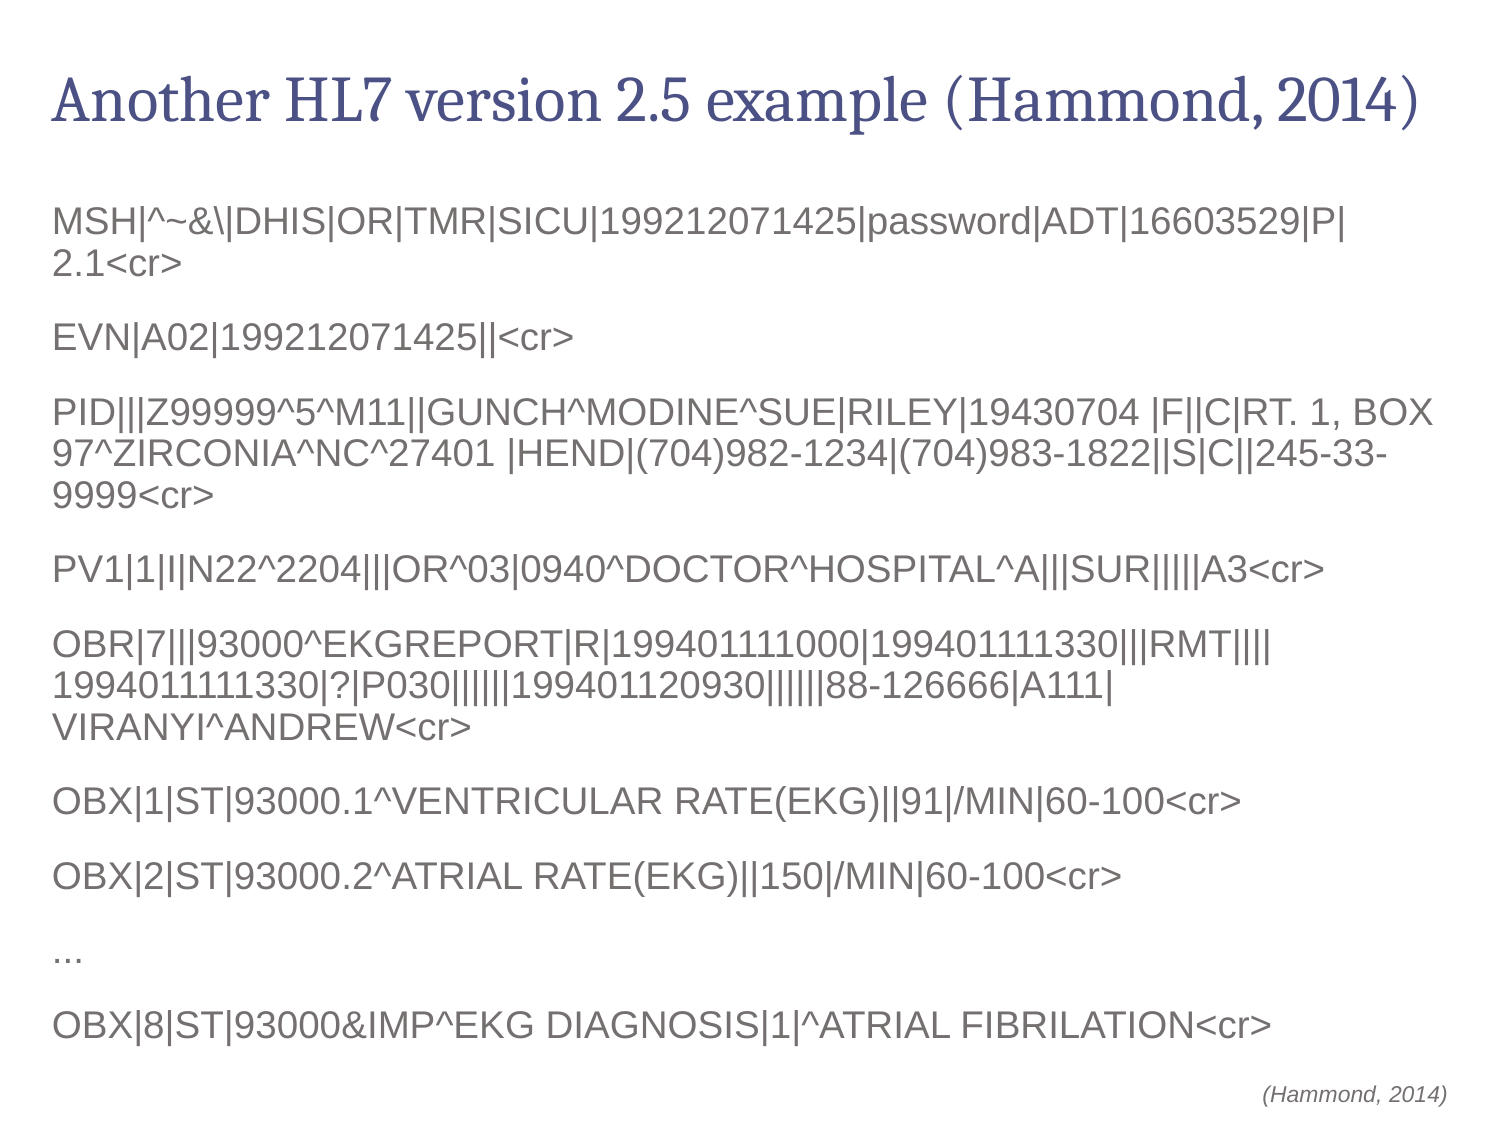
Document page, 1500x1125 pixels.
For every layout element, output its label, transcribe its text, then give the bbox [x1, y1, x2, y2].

list MSH|^~&\|DHIS|OR|TMR|SICU|199212071425|password|ADT|16603529|P|2.1<cr> EVN|A02|199212071425||<cr> PID|||Z99999^5^M11||GUNCH^MODINE^SUE|RILEY|19430704 |F||C|RT. 1, BOX 97^ZIRCONIA^NC^27401 |HEND|(704)982-1234|(704)983-1822||S|C||245-33-9999<cr> PV1|1|I|N22^2204|||OR^03|0940^DOCTOR^HOSPITAL^A|||SUR|||||A3<cr> OBR|7|||93000^EKGREPORT|R|199401111000|199401111330|||RMT||||1994011111330|?|P030||||||199401120930||||||88-126666|A111|VIRANYI^ANDREW<cr> OBX|1|ST|93000.1^VENTRICULAR RATE(EKG)||91|/MIN|60-100<cr> OBX|2|ST|93000.2^ATRIAL RATE(EKG)||150|/MIN|60-100<cr> ... OBX|8|ST|93000&IMP^EKG DIAGNOSIS|1|^ATRIAL FIBRILATION<cr> [36, 194, 1464, 1057]
list (Hammond, 2014) [862, 1075, 1464, 1113]
title Another HL7 version 2.5 example (Hammond, 2014) [36, 25, 1464, 175]
